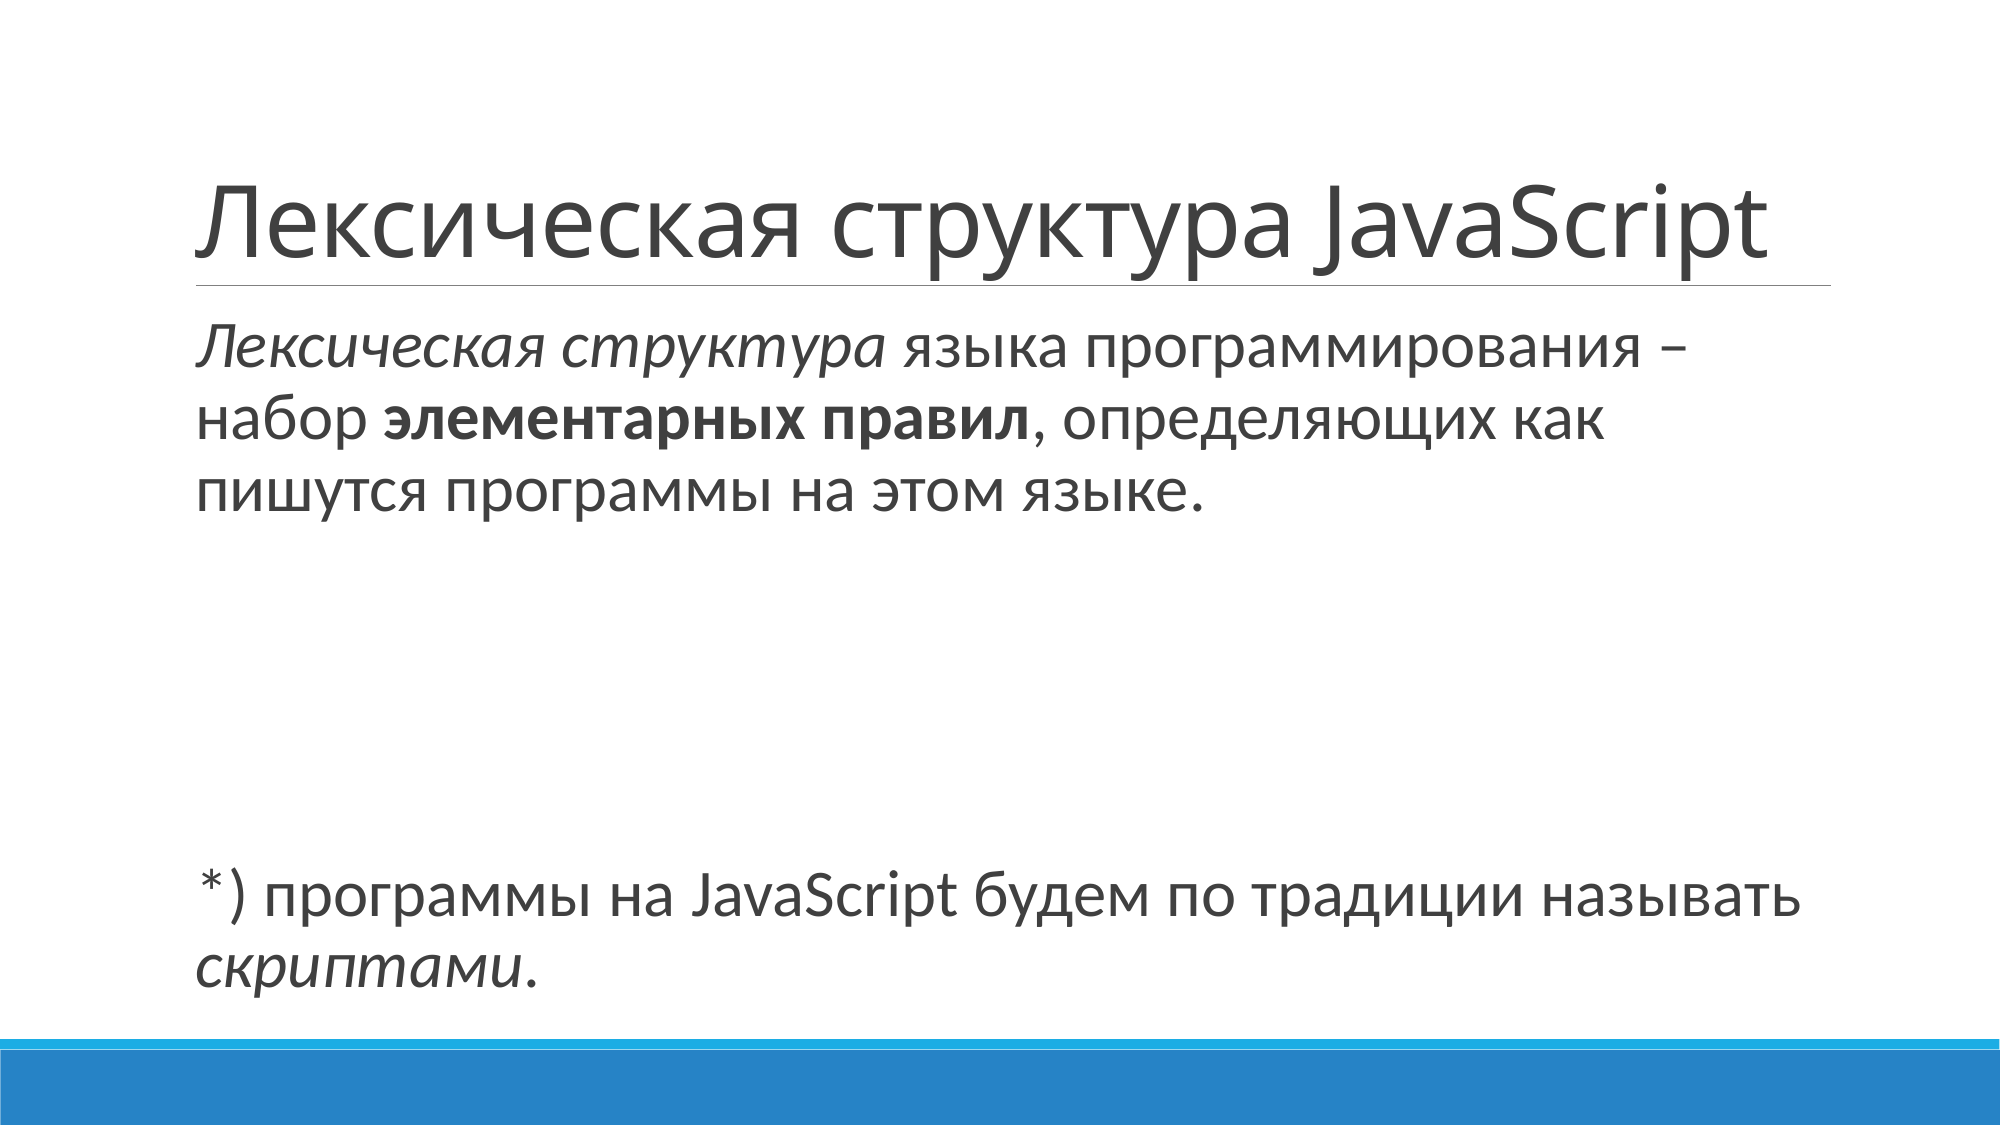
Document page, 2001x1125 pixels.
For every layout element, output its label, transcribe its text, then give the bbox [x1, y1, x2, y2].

title Лексическая структура JavaScript [180, 47, 1830, 285]
list Лексическая структура языка программирования – набор элементарных правил, определяющих как пишутся программы на этом языке. *) программы на JavaScript будем по традиции называть скриптами. [180, 302, 1830, 1013]
